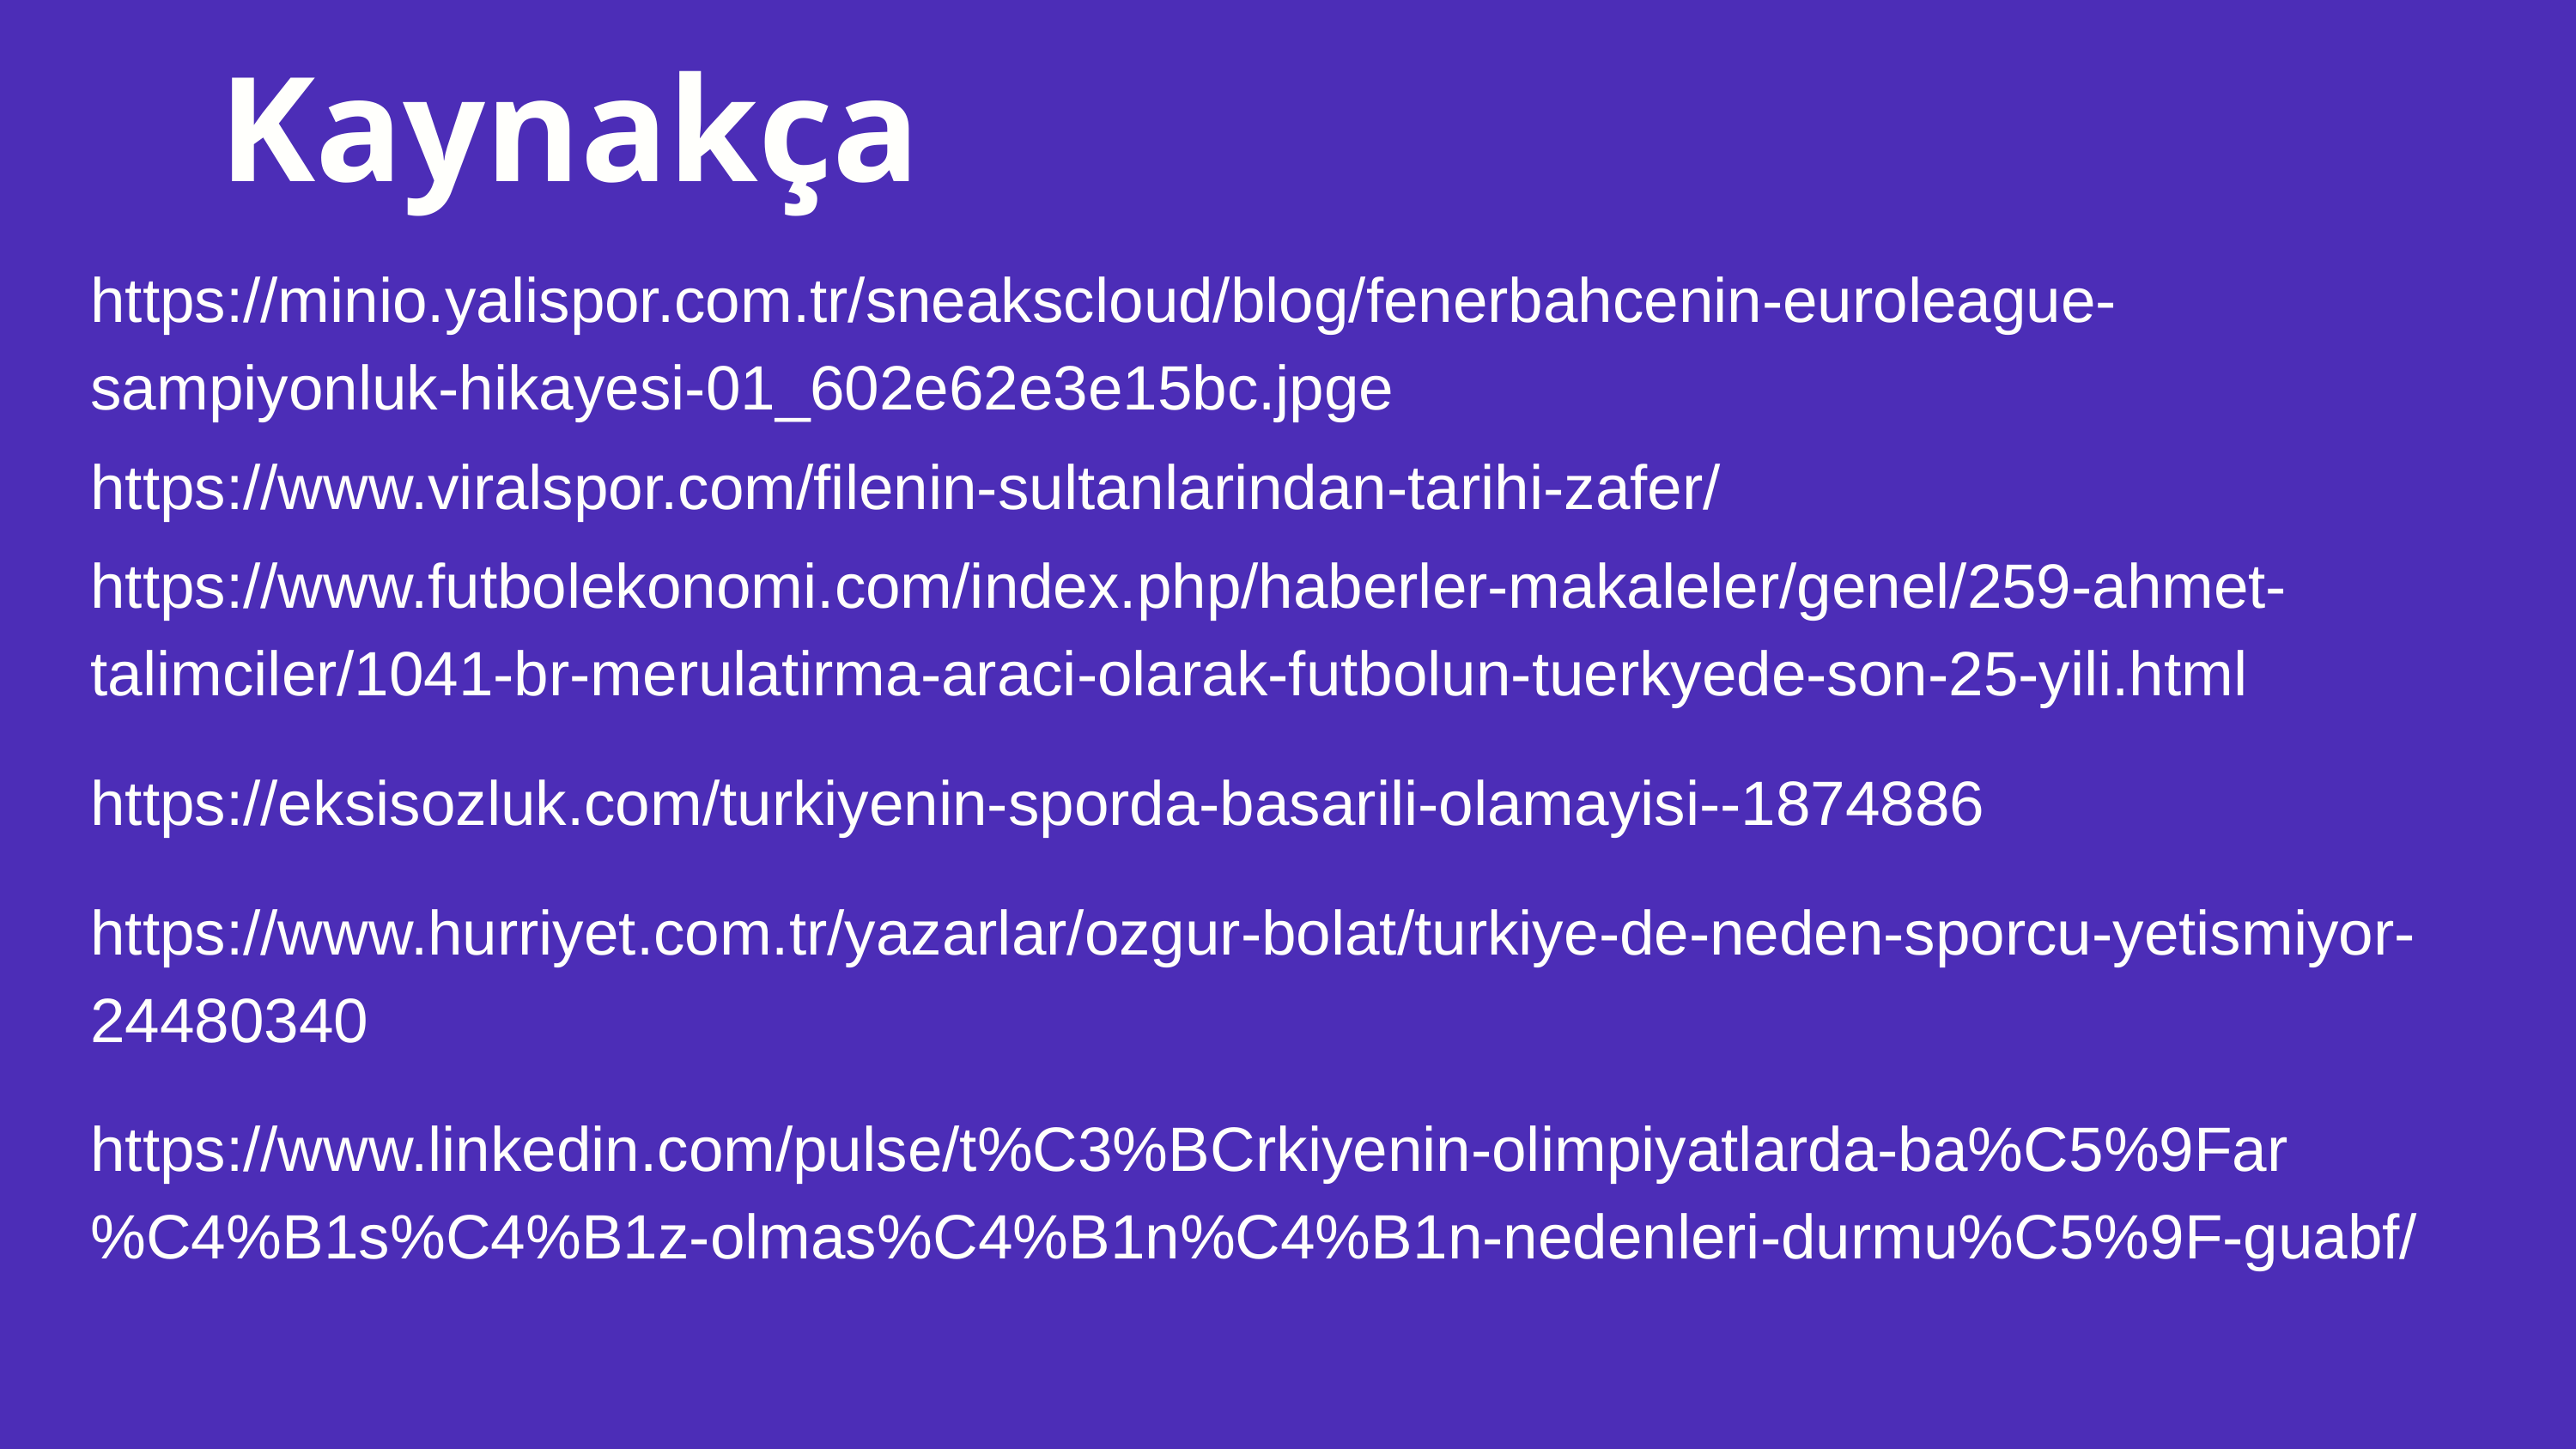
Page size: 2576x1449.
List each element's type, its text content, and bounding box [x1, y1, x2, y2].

text_box https://www.linkedin.com/pulse/t%C3%BCrkiyenin-olimpiyatlarda-ba%C5%9Far%C4%B1s%C4%B1z-olmas%C4%B1n%C4%B1n-nedenleri-durmu%C5%9F-guabf/ [90, 1096, 2486, 1272]
text_box https://www.futbolekonomi.com/index.php/haberler-makaleler/genel/259-ahmet-talimciler/1041-br-merulatirma-araci-olarak-futbolun-tuerkyede-son-25-yili.html [90, 533, 2486, 709]
text_box https://www.hurriyet.com.tr/yazarlar/ozgur-bolat/turkiye-de-neden-sporcu-yetismiyor-24480340 [90, 880, 2486, 1056]
text_box https://www.viralspor.com/filenin-sultanlarindan-tarihi-zafer/ [90, 433, 2486, 522]
text_box https://eksisozluk.com/turkiyenin-sporda-basarili-olamayisi--1874886 [90, 749, 2486, 838]
text_box Kaynakça [0, 7, 1141, 211]
text_box https://minio.yalispor.com.tr/sneakscloud/blog/fenerbahcenin-euroleague-sampiyonluk-hikayesi-01_602e62e3e15bc.jpge [90, 246, 2486, 422]
